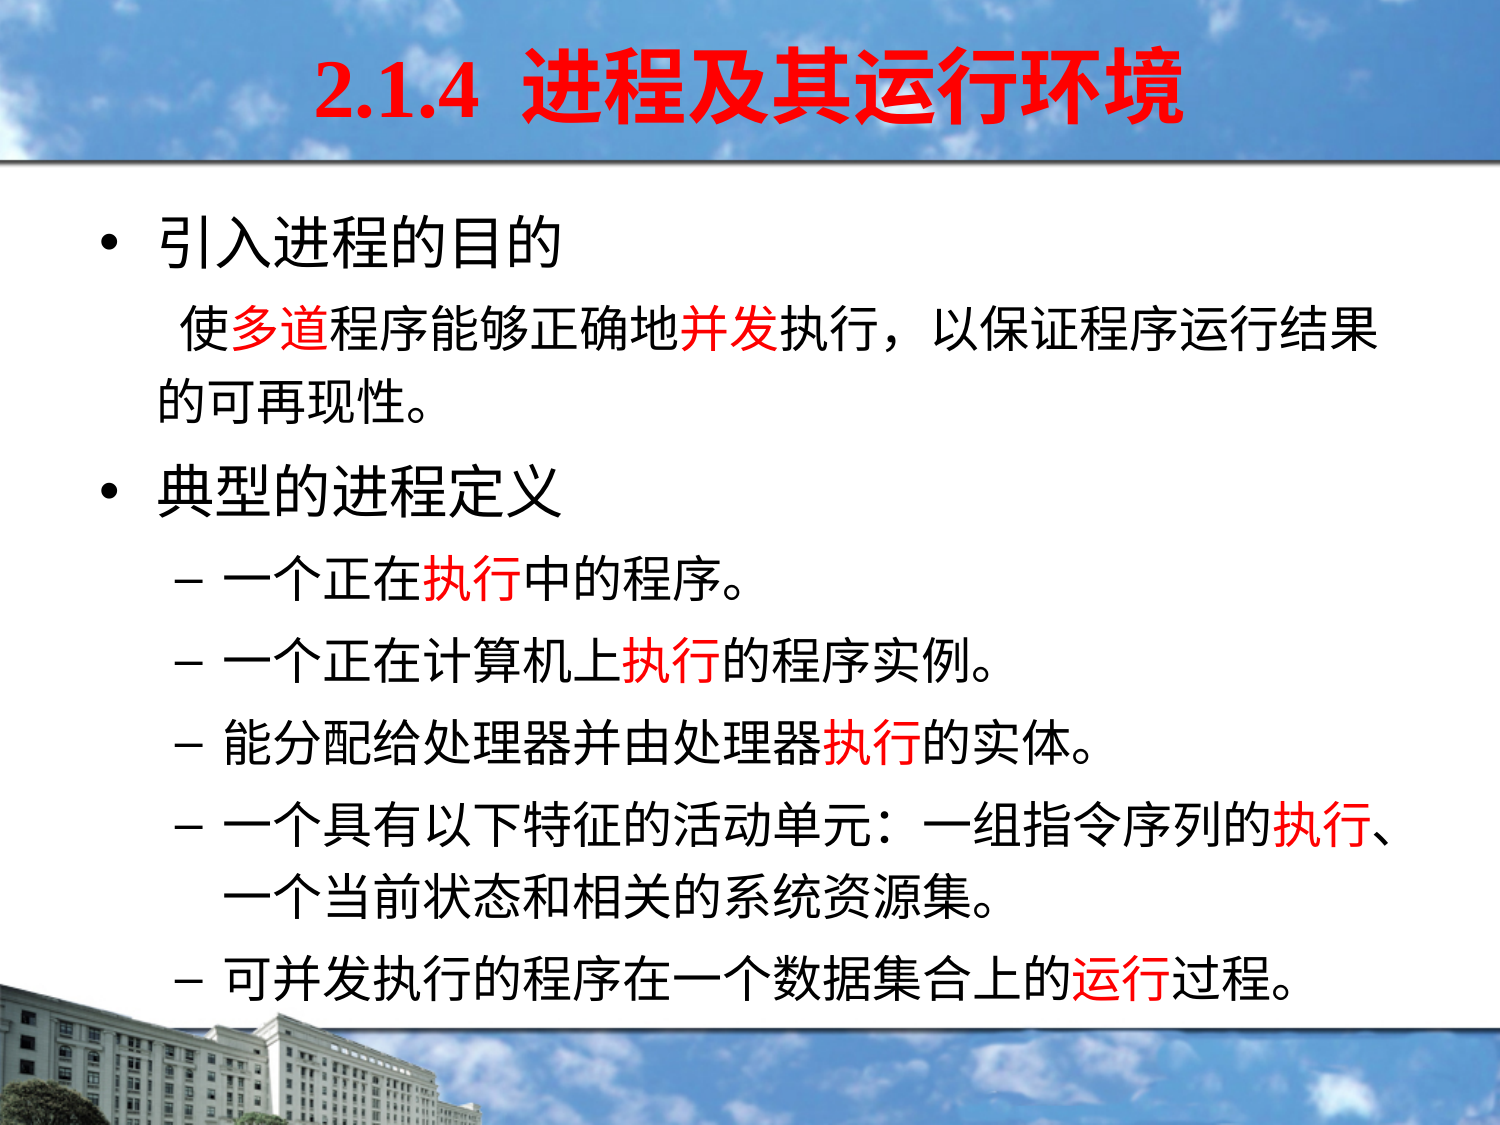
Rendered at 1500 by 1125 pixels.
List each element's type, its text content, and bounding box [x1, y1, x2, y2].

picture [0, 0, 1500, 1125]
title 2.1.4 进程及其运行环境 [75, 7, 1425, 161]
list 引入进程的目的 使多道程序能够正确地并发执行，以保证程序运行结果的可再现性。 典型的进程定义 一个正在执行中的程序。 一个正在计算机上执行的程序实例。 能分配给处理器并由处理器执行的实体。 一个具有以下特征的活动单元：一组指令序列的执行、一个当前状态和相关的系统资源集。 可并发执行的程序在一个数据集合上的运行过程。 [85, 184, 1436, 927]
